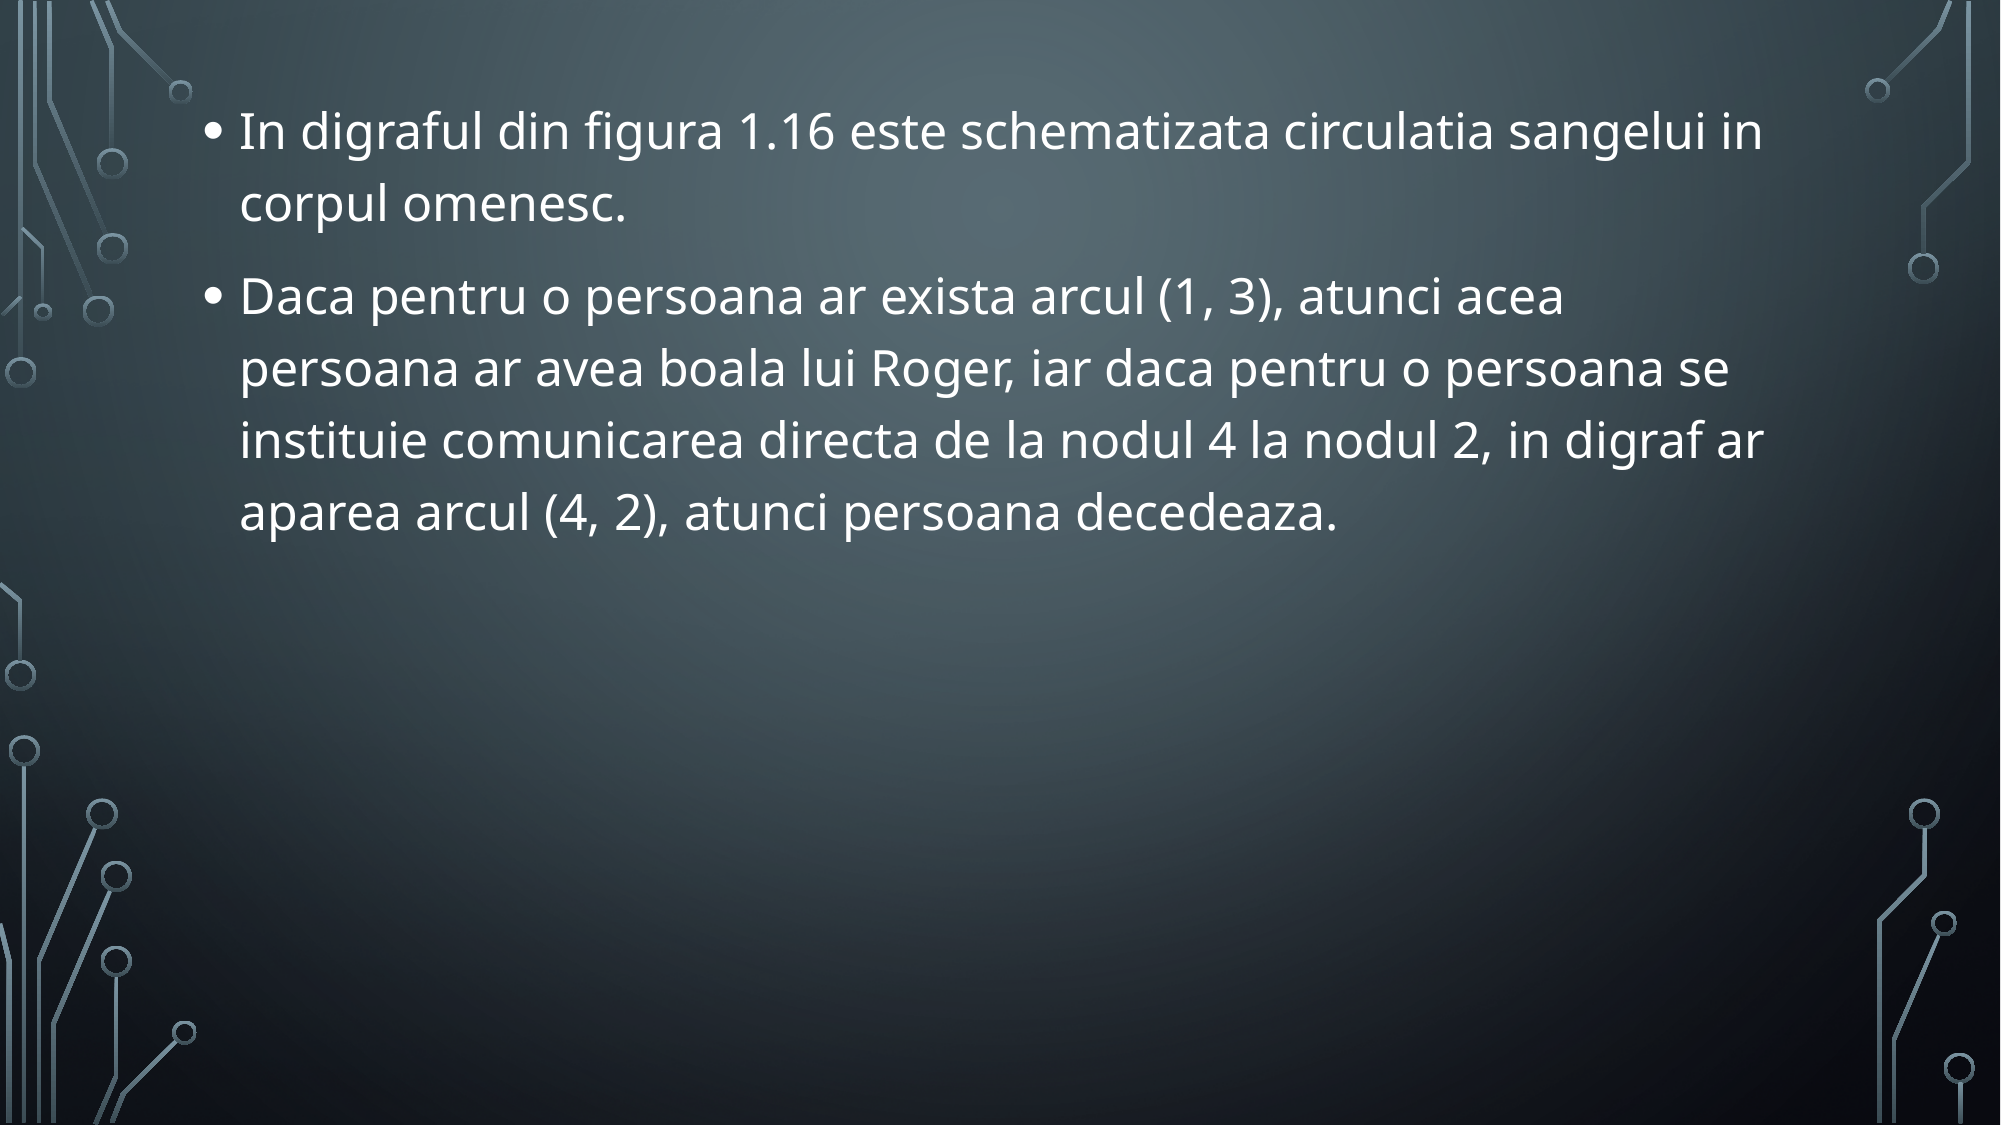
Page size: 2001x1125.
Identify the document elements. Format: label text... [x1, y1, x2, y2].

list In digraful din figura 1.16 este schematizata circulatia sangelui in corpul omenesc. Daca pentru o persoana ar exista arcul (1, 3), atunci acea persoana ar avea boala lui Roger, iar daca pentru o persoana se instituie comunicarea directa de la nodul 4 la nodul 2, in digraf ar aparea arcul (4, 2), atunci persoana decedeaza. [187, 80, 1813, 950]
